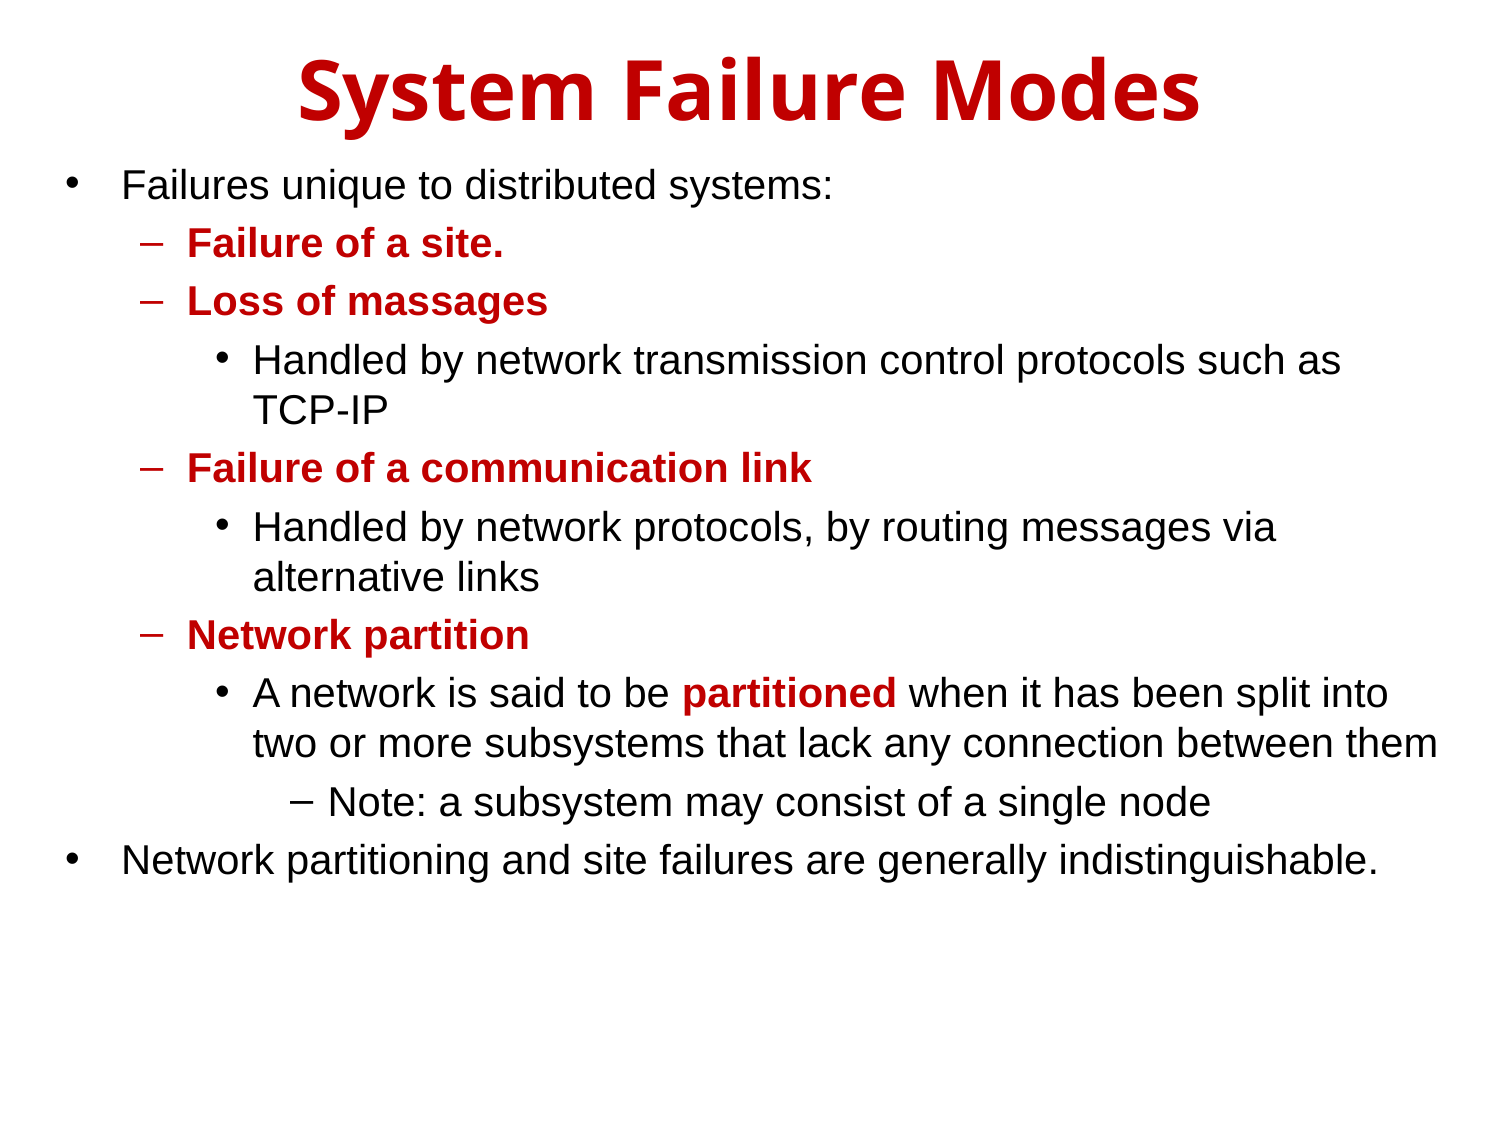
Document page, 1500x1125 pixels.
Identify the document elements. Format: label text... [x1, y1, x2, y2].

list Failures unique to distributed systems: Failure of a site. Loss of massages Handled by network transmission control protocols such as TCP-IP Failure of a communication link Handled by network protocols, by routing messages via alternative links Network partition A network is said to be partitioned when it has been split into two or more subsystems that lack any connection between them Note: a subsystem may consist of a single node Network partitioning and site failures are generally indistinguishable. [50, 149, 1463, 1000]
title System Failure Modes [75, 12, 1425, 149]
